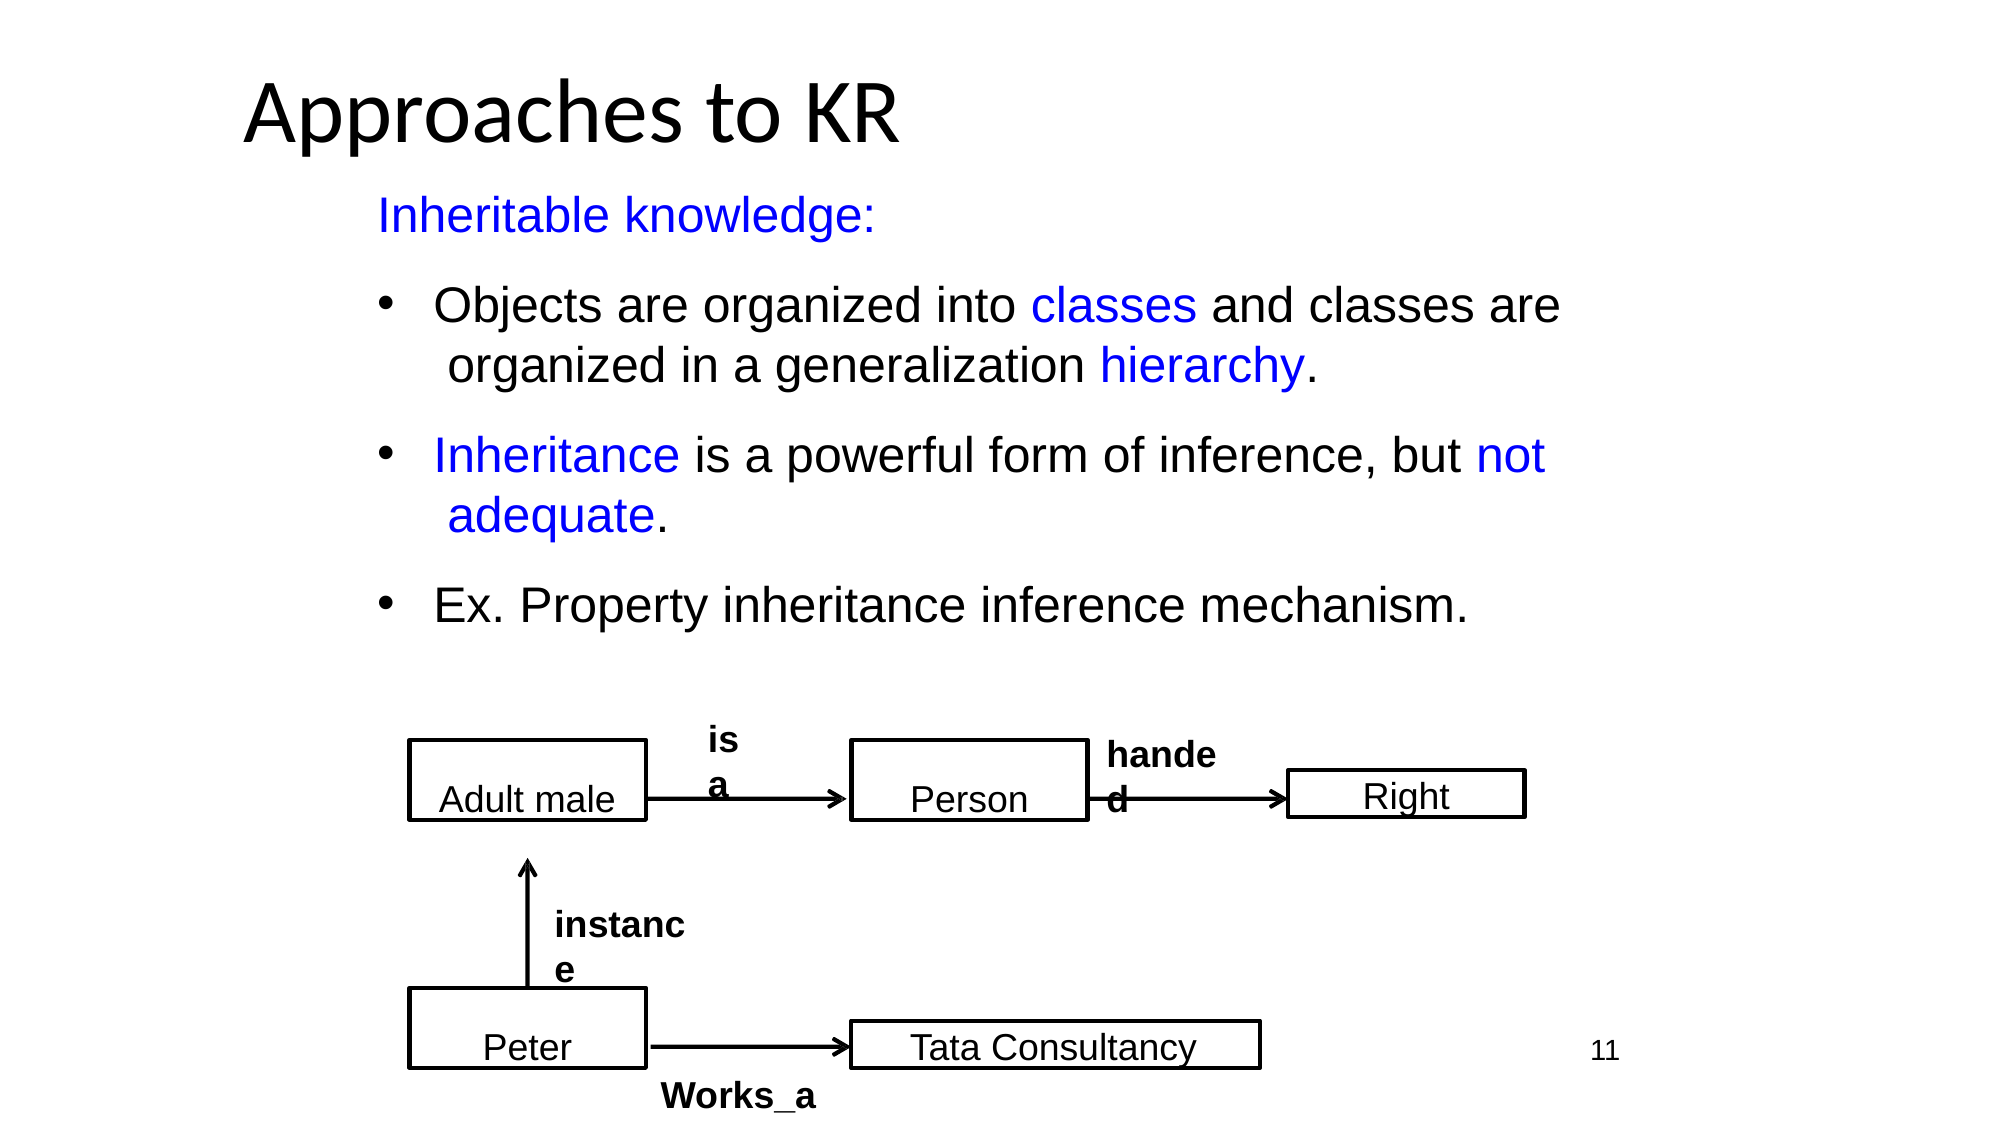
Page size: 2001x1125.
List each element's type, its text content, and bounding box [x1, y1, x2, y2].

text_box instance [552, 897, 697, 990]
text_box isa [705, 713, 759, 806]
text_box Tata Consultancy [851, 1020, 1260, 1069]
text_box Right [1288, 770, 1525, 818]
title Approaches to KR [241, 9, 1306, 200]
text_box [1087, 796, 1104, 801]
text_box Peter [409, 987, 646, 1068]
text_box Person [851, 739, 1088, 820]
text_box Inheritable knowledge: Objects are organized into classes and classes are organized in a generalization hierarchy. Inheritance is a powerful form of inference, but not adequate. Ex. Property inheritance inference mechanism. [375, 163, 1565, 633]
text_box [650, 1037, 851, 1057]
text_box [1235, 789, 1288, 809]
text_box [646, 796, 705, 801]
text_box handed [1104, 727, 1235, 820]
text_box Adult male [409, 739, 646, 820]
text_box [517, 857, 538, 988]
text_box 11 [1587, 1029, 1625, 1067]
text_box Works_at [658, 1068, 820, 1125]
text_box [759, 789, 847, 809]
